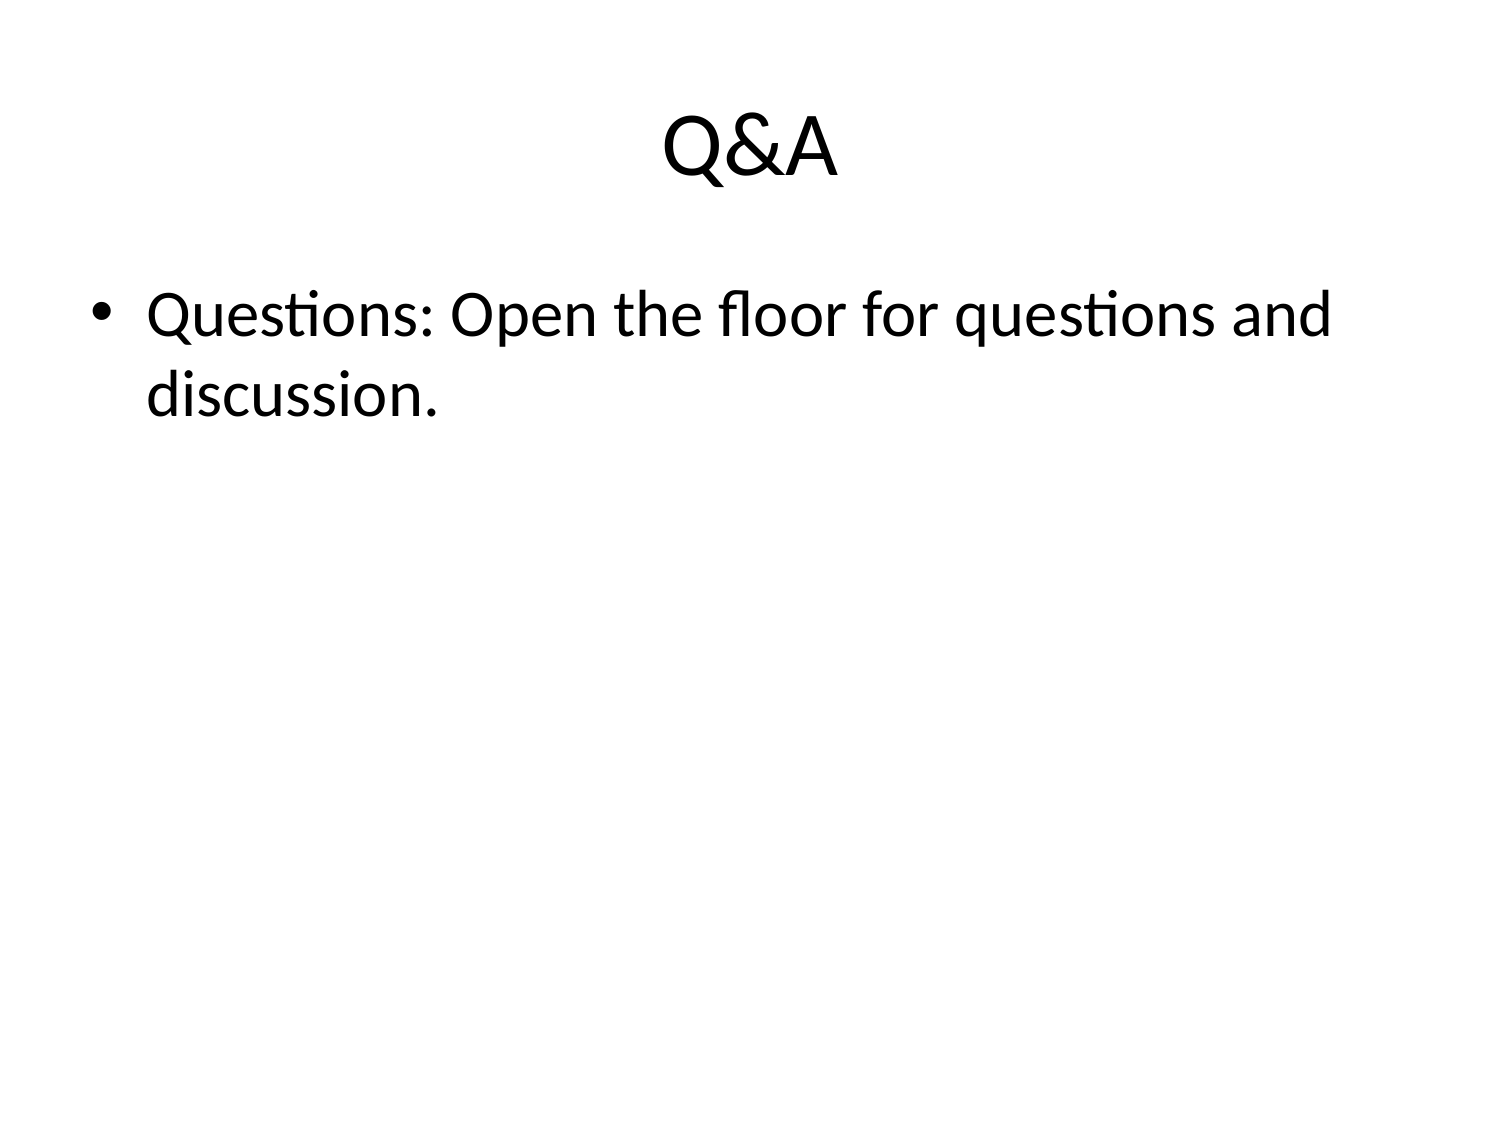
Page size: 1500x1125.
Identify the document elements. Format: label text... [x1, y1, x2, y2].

title Q&A [75, 45, 1425, 233]
list Questions: Open the floor for questions and discussion. [75, 262, 1425, 1005]
